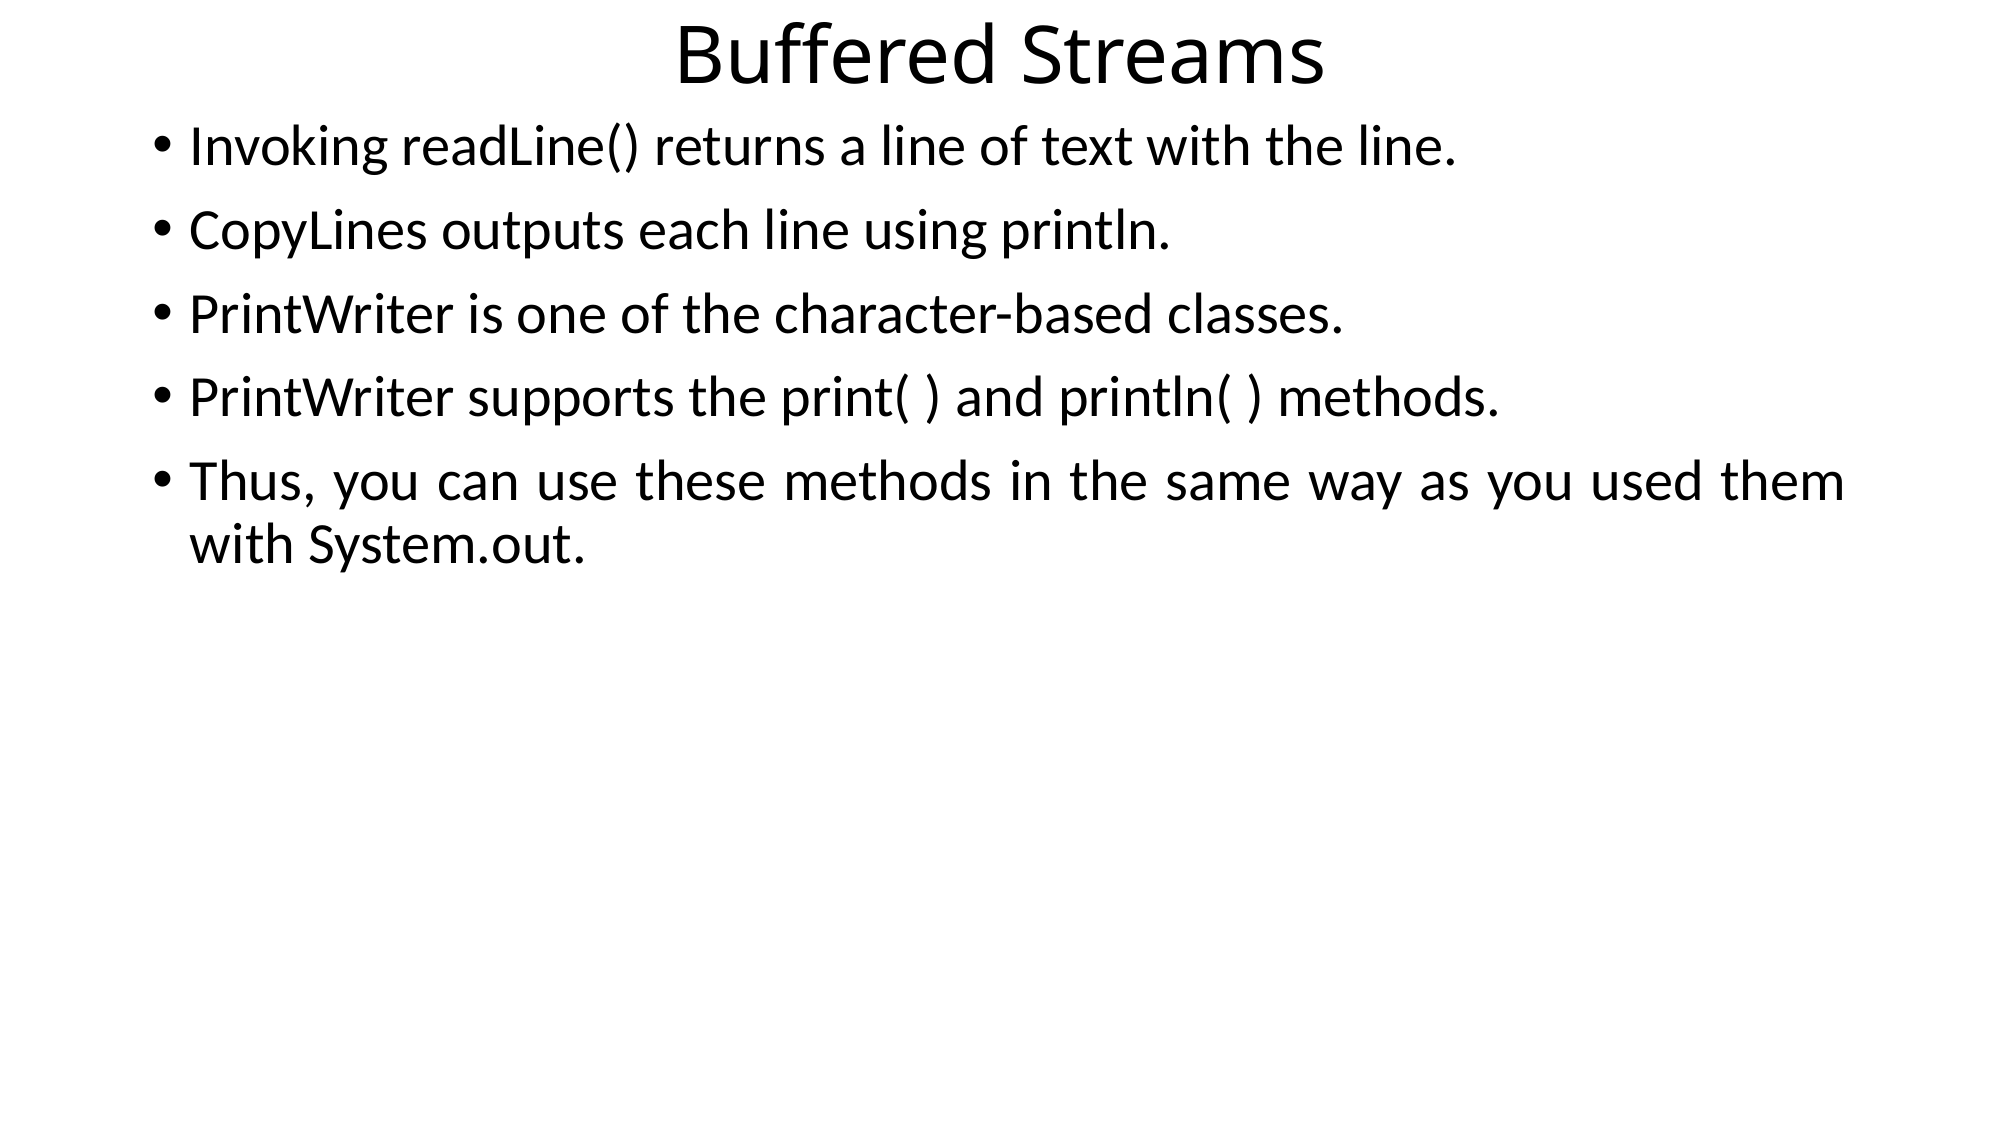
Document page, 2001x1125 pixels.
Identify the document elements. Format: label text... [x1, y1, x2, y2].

title Buffered Streams [137, 6, 1863, 108]
list Invoking readLine() returns a line of text with the line. CopyLines outputs each line using println. PrintWriter is one of the character-based classes. PrintWriter supports the print( ) and println( ) methods. Thus, you can use these methods in the same way as you used them with System.out. [137, 108, 1863, 1101]
